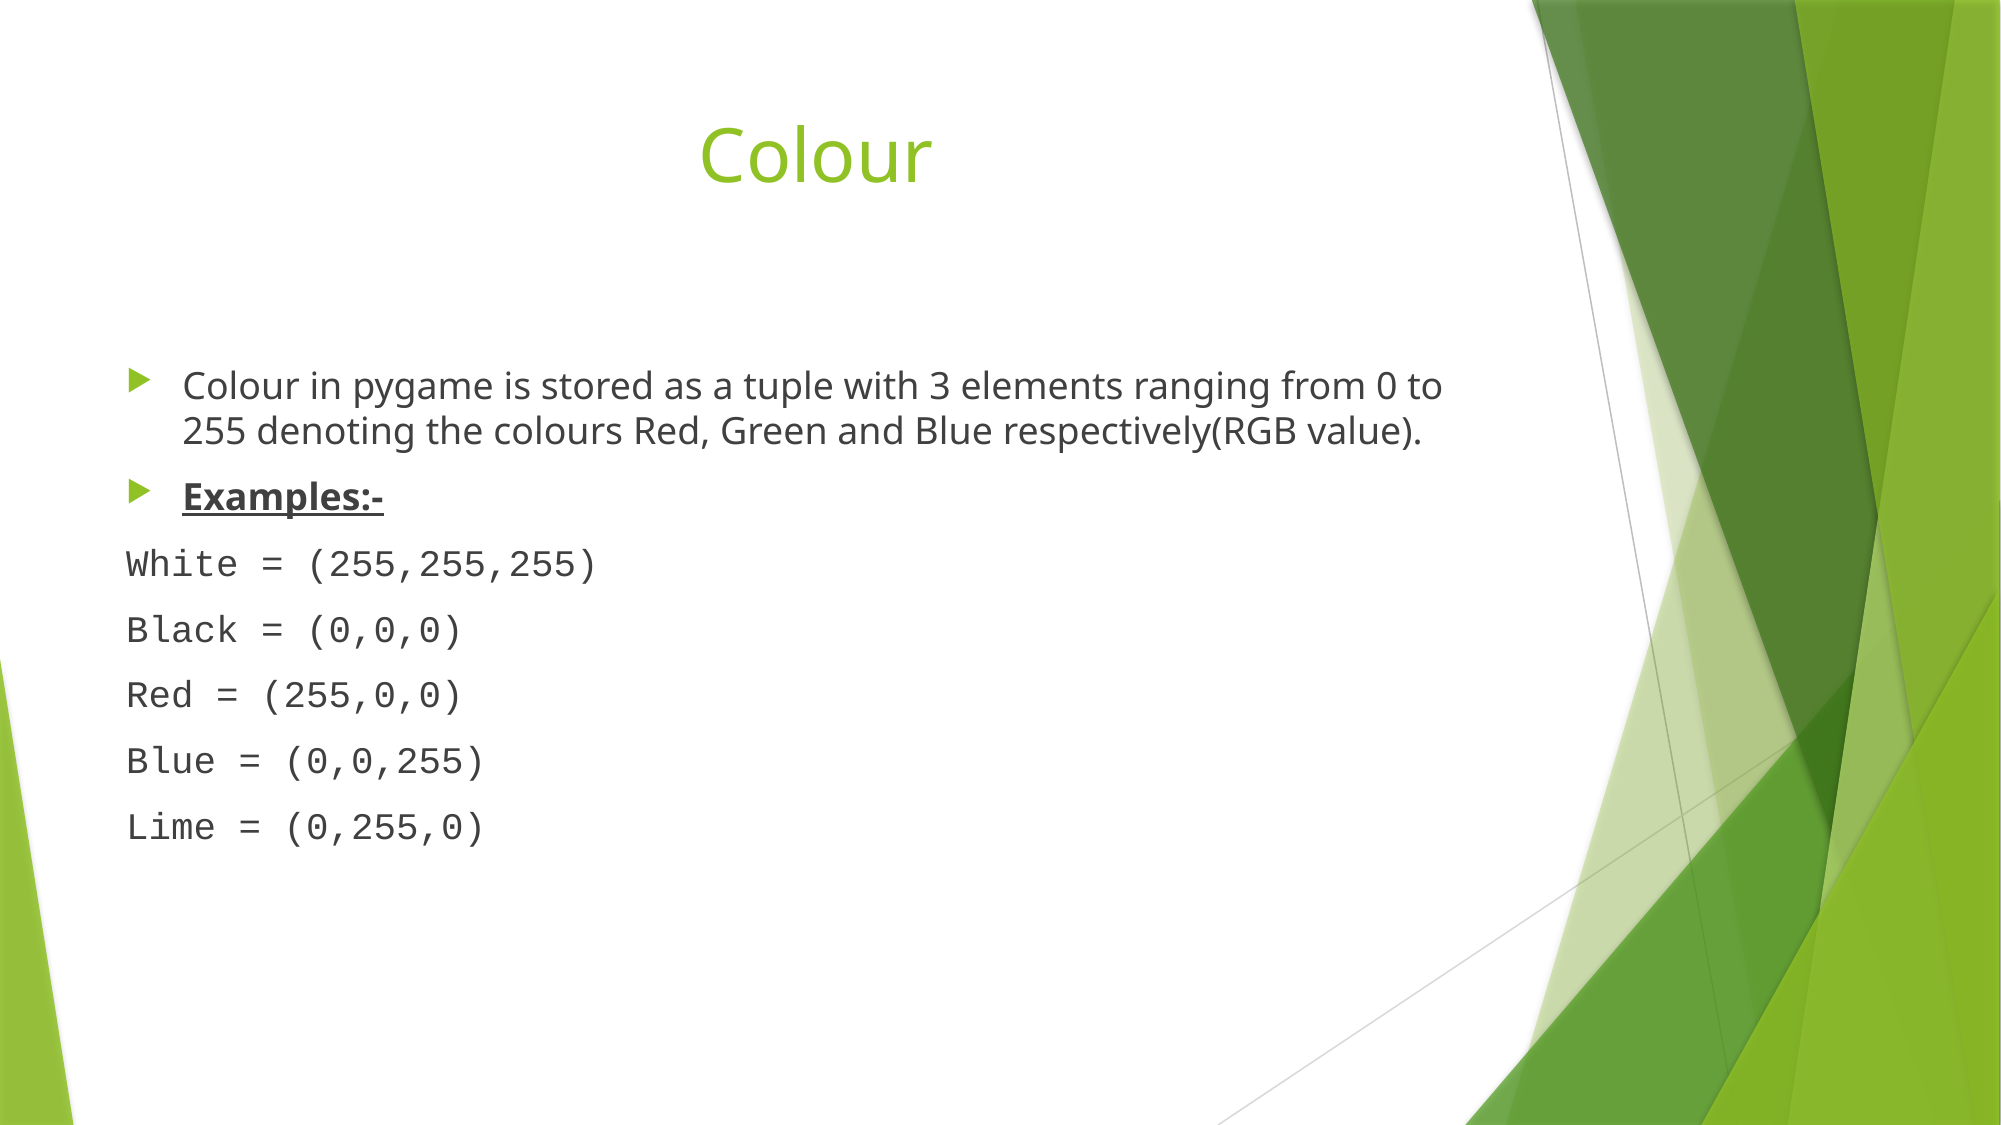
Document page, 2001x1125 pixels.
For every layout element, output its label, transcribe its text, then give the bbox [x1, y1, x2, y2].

list Colour in pygame is stored as a tuple with 3 elements ranging from 0 to 255 denoting the colours Red, Green and Blue respectively(RGB value). Examples:- White = (255,255,255) Black = (0,0,0) Red = (255,0,0) Blue = (0,0,255) Lime = (0,255,0) [111, 354, 1522, 992]
title Colour [111, 99, 1522, 317]
